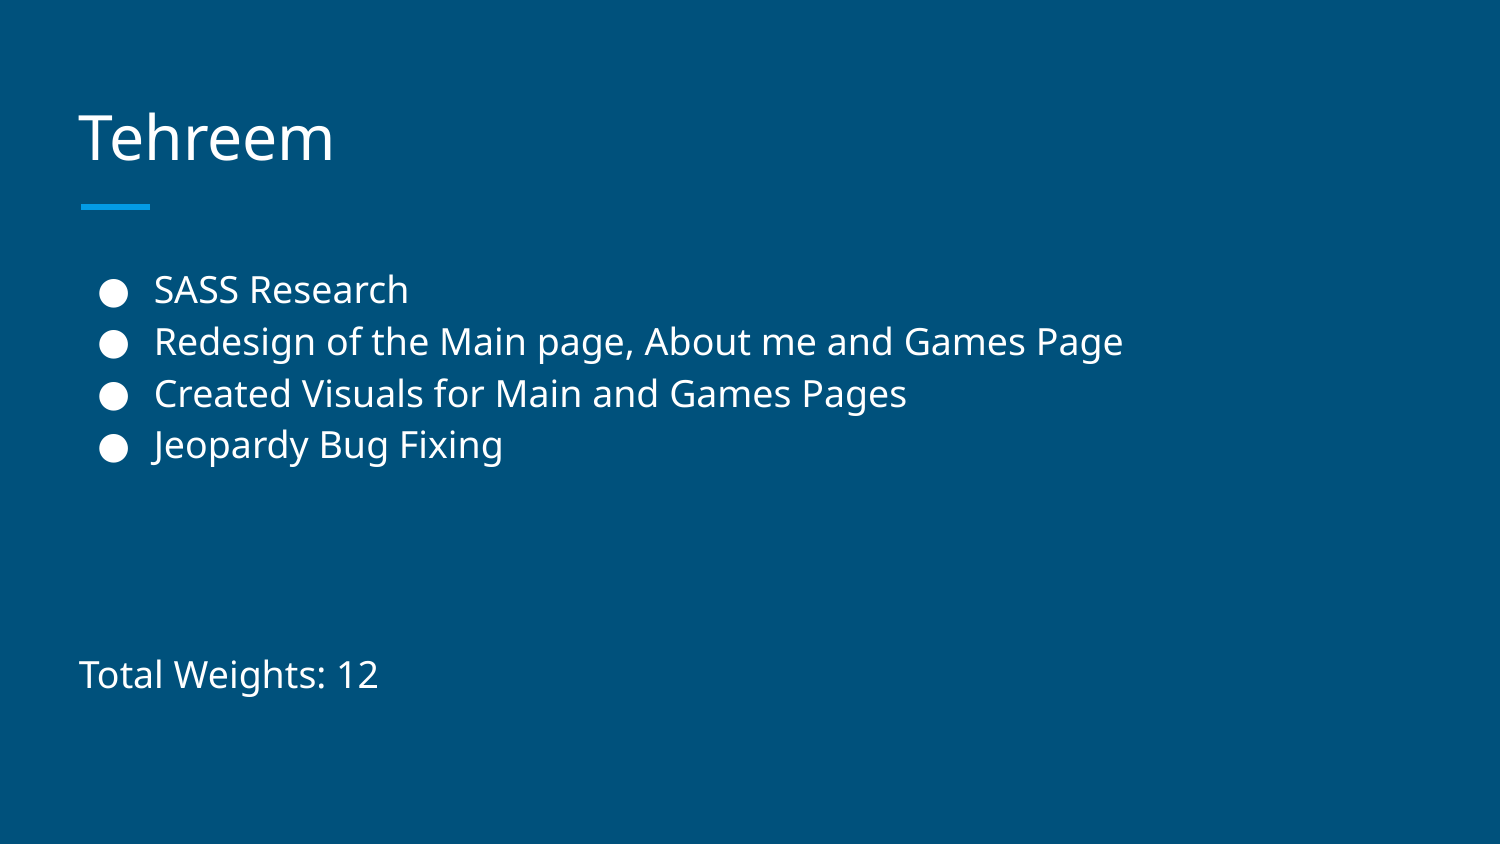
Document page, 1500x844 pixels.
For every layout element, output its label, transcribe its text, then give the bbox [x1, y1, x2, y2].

title Tehreem [63, 75, 1437, 188]
list SASS Research Redesign of the Main page, About me and Games Page Created Visuals for Main and Games Pages Jeopardy Bug Fixing Total Weights: 12 [63, 244, 1437, 750]
